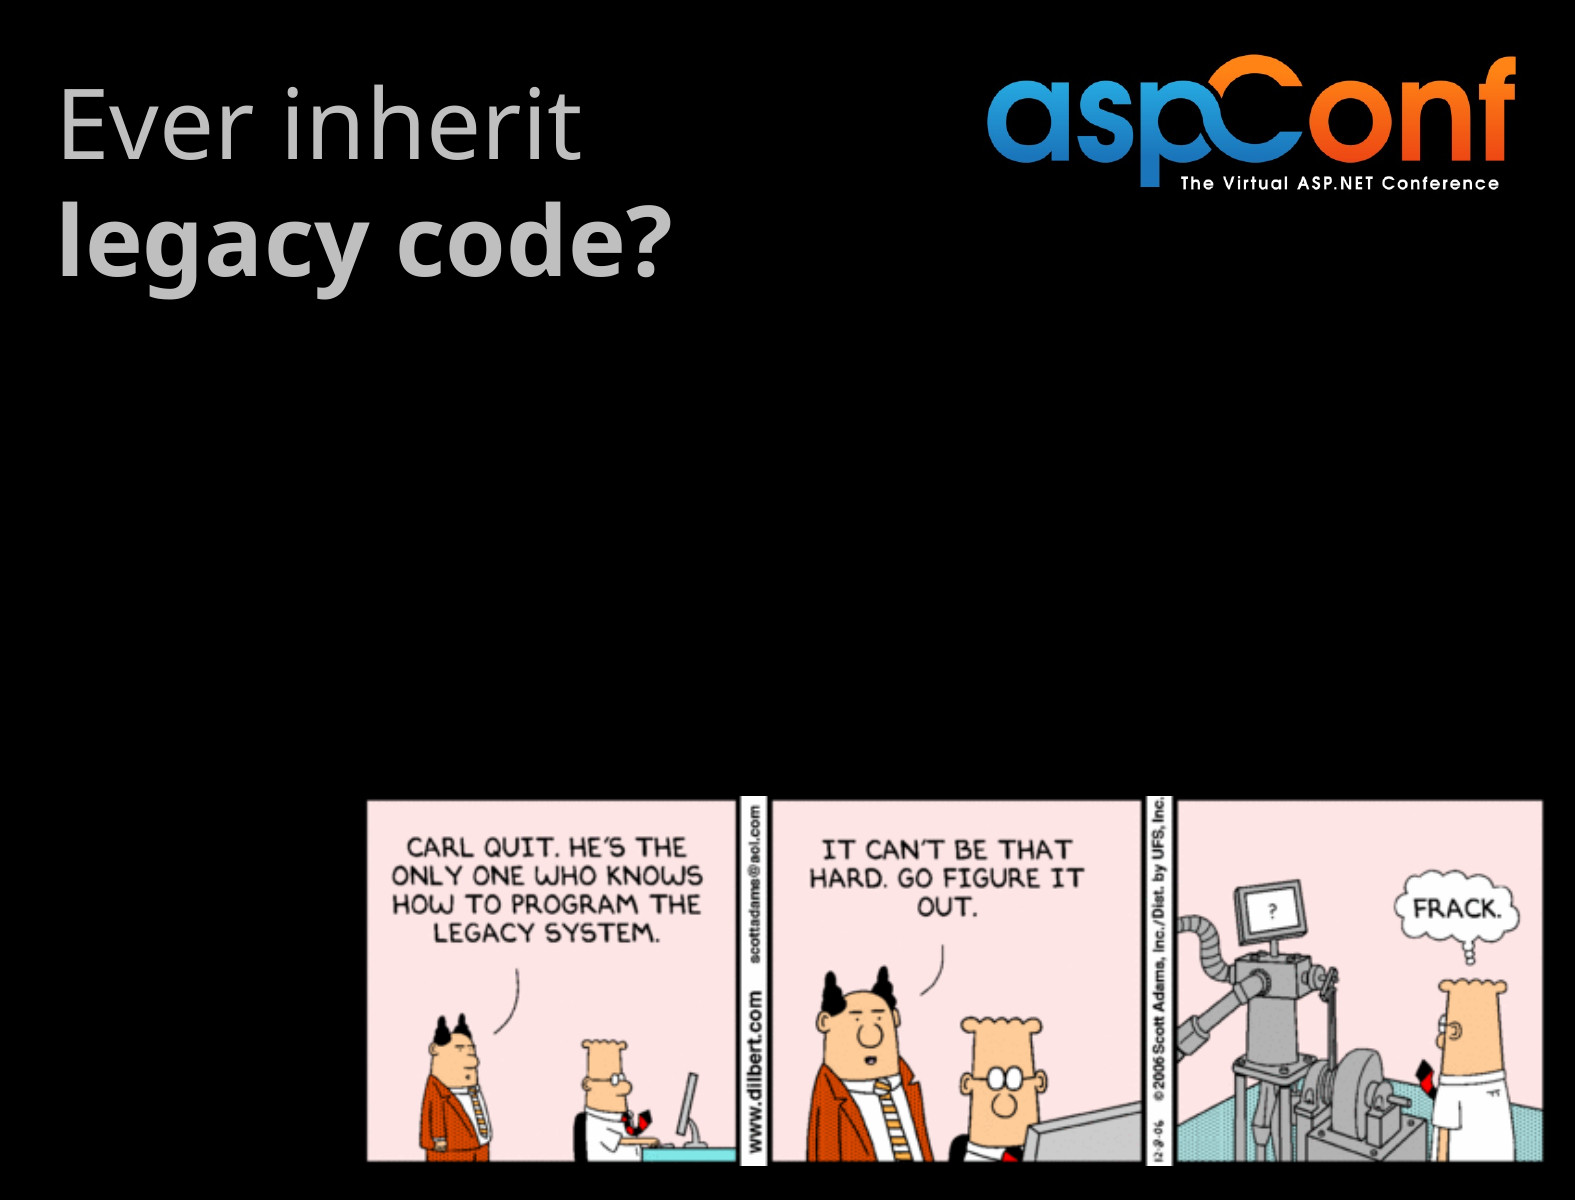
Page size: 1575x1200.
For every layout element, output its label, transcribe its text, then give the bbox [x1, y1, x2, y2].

picture [362, 796, 1548, 1166]
picture [971, 13, 1536, 220]
title Ever inherit legacy code? [39, 53, 819, 480]
